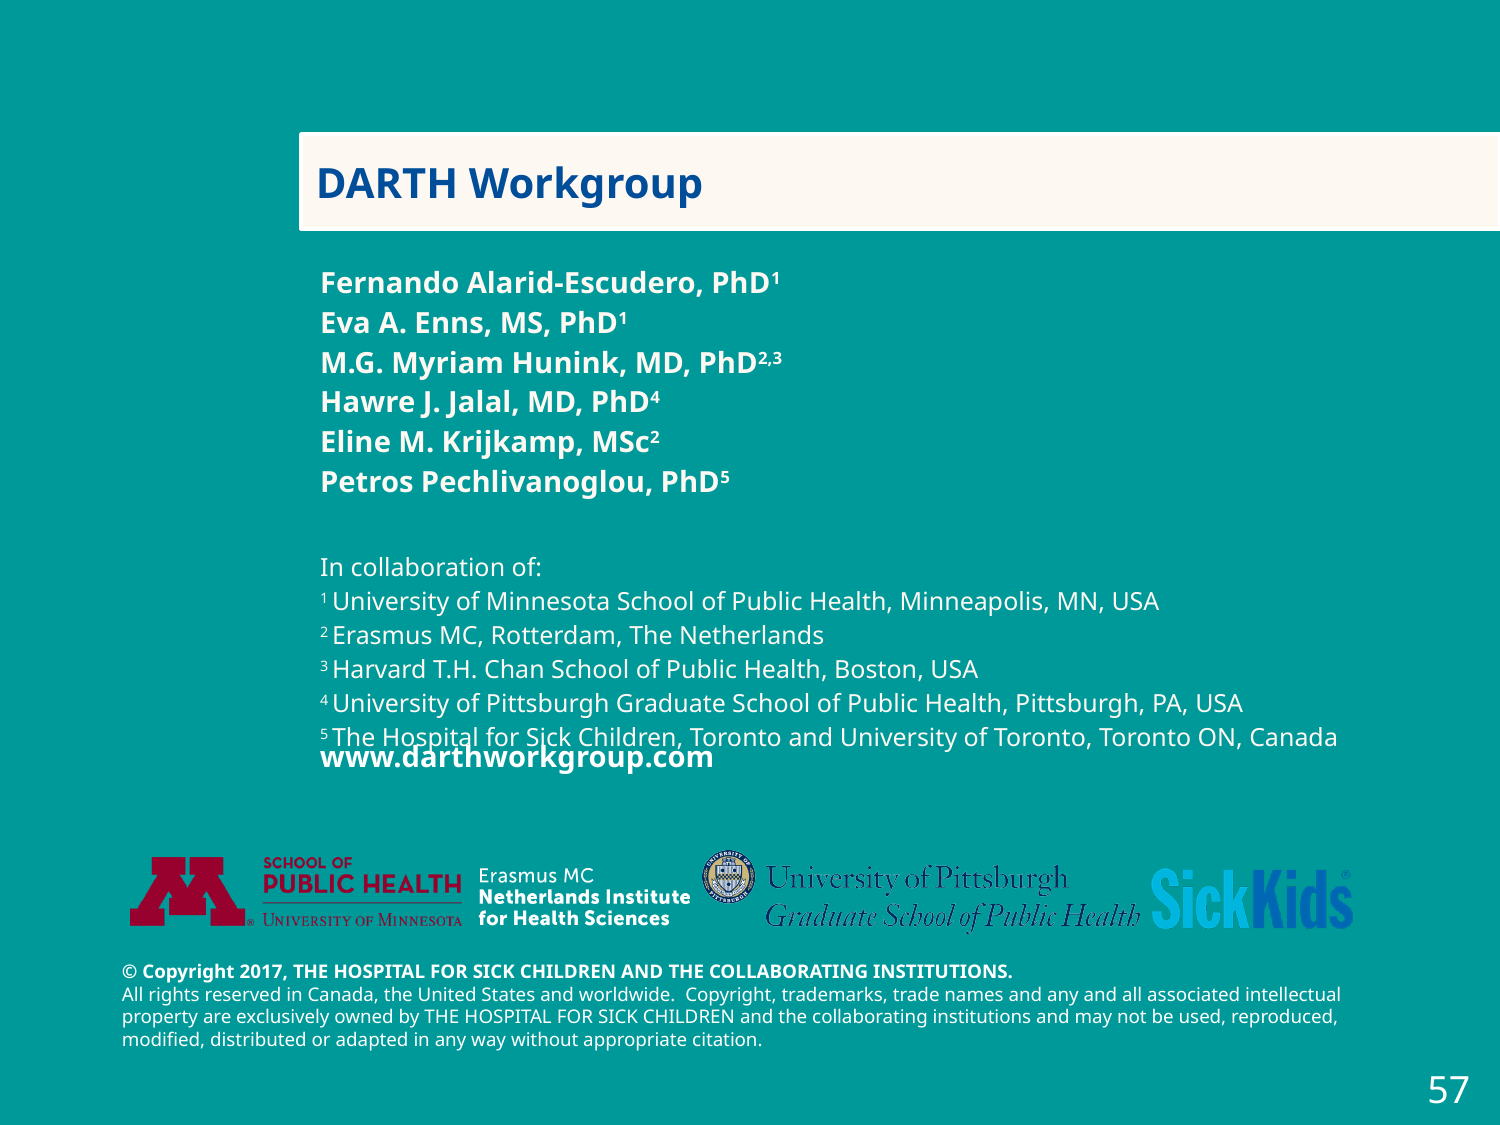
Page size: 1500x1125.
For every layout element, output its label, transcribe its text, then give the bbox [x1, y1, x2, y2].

picture [702, 850, 1140, 934]
slide_number 57 [1402, 1057, 1496, 1125]
picture [1151, 868, 1353, 929]
picture [478, 865, 691, 929]
picture [130, 857, 462, 926]
